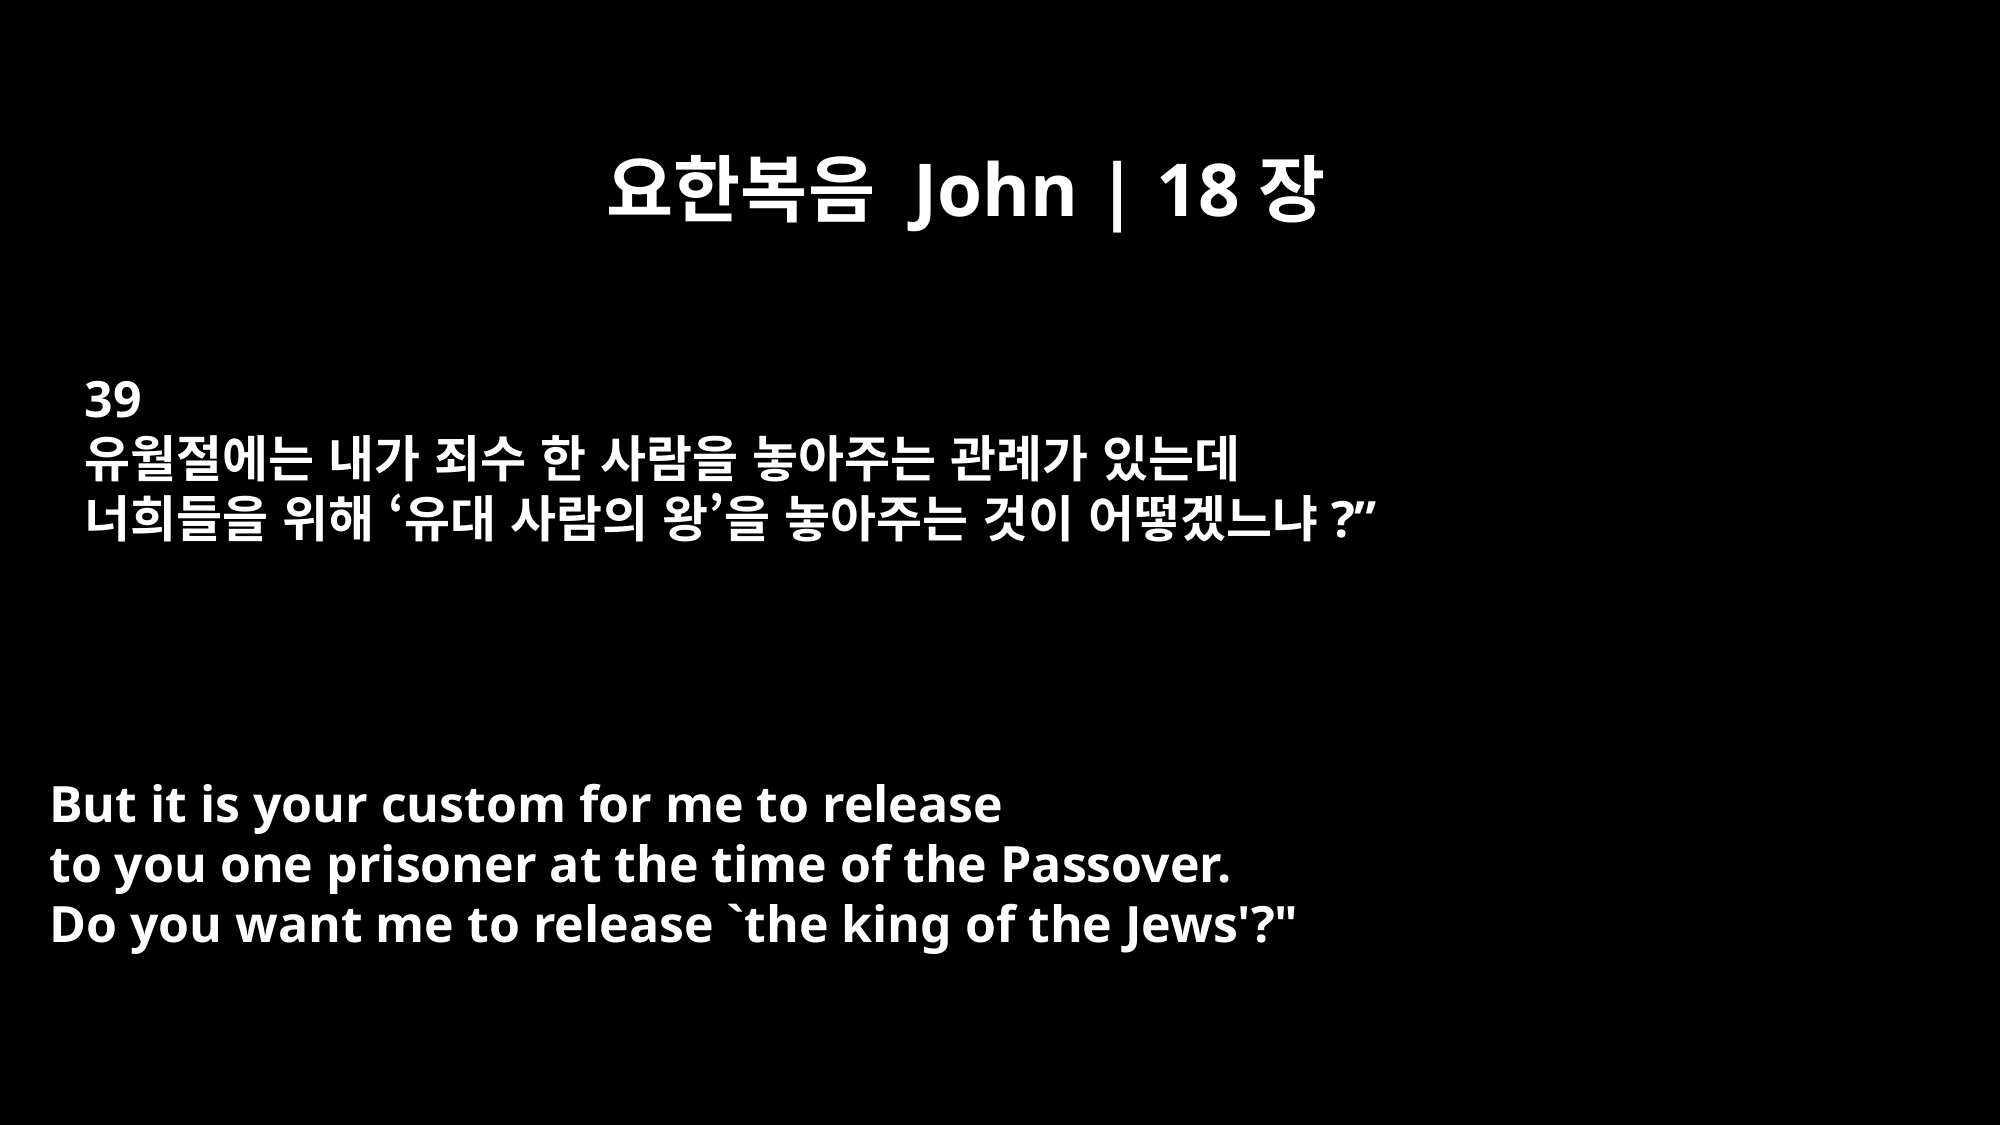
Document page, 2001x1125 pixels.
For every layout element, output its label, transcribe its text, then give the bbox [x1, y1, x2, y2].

text_box 요한복음 John | 18장 [591, 136, 1341, 239]
text_box But it is your custom for me to release to you one prisoner at the time of the Passover. Do you want me to release `the king of the Jews'?" [34, 764, 1314, 960]
text_box 39 유월절에는 내가 죄수 한 사람을 놓아주는 관례가 있는데 너희들을 위해 ‘유대 사람의 왕’을 놓아주는 것이 어떻겠느냐?” [69, 359, 1392, 555]
